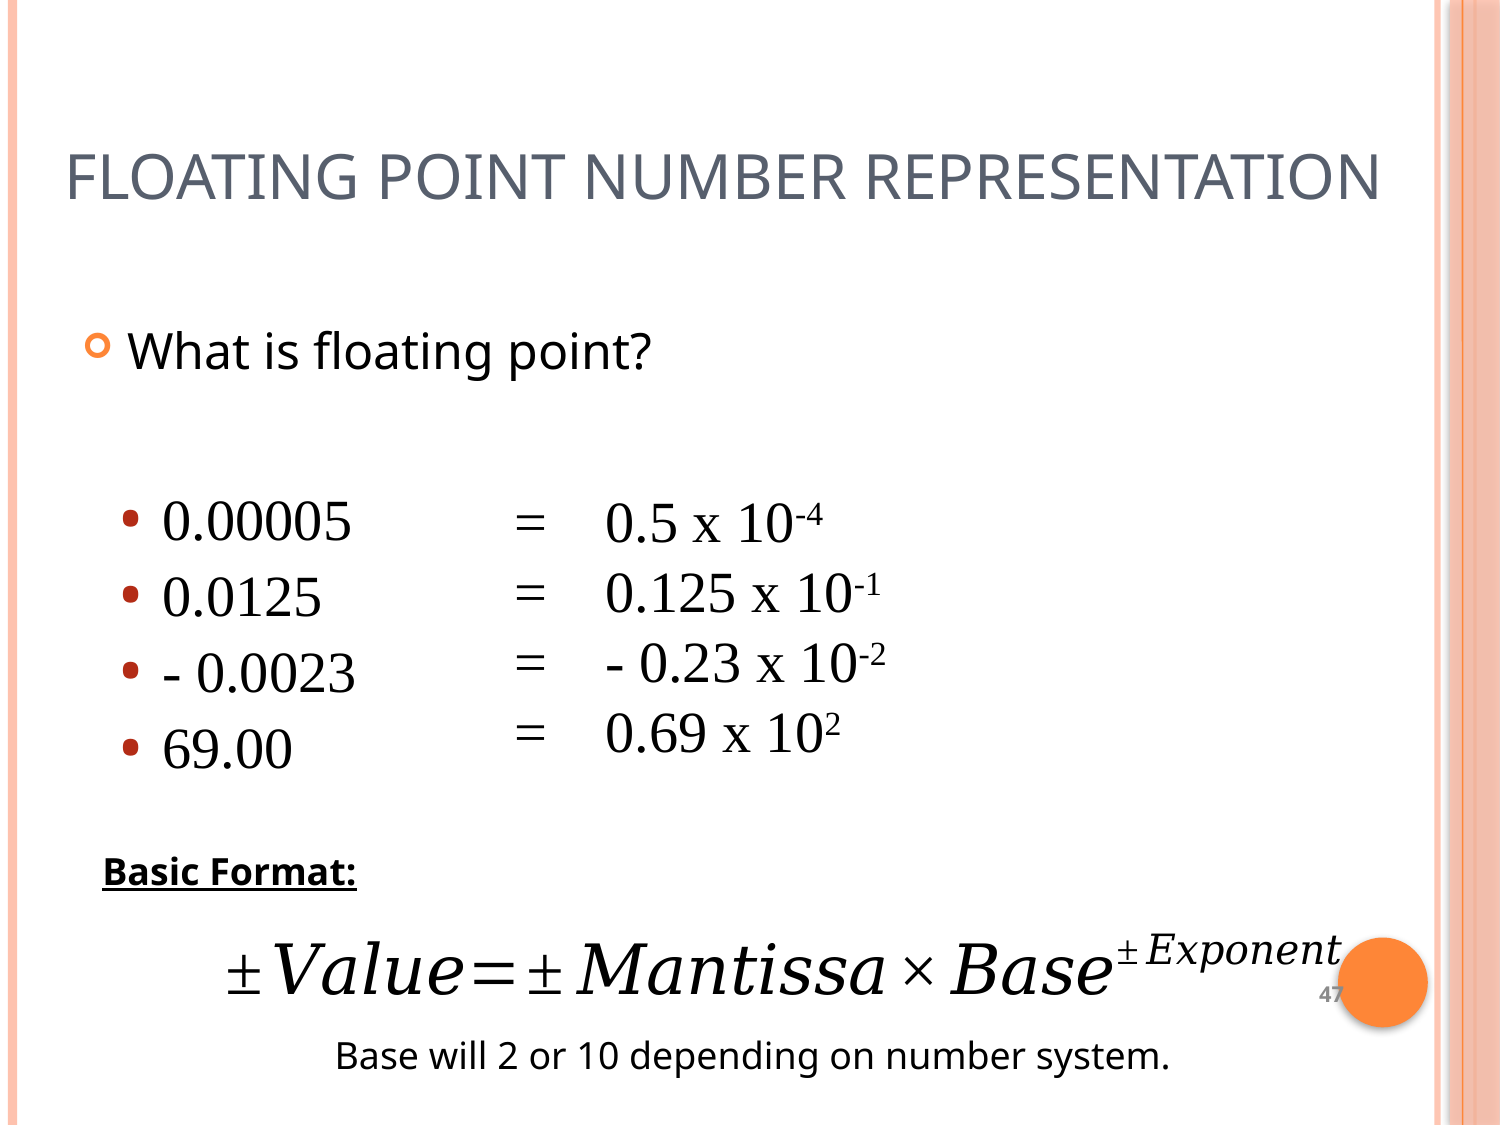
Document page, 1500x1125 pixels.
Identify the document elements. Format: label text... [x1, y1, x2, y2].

text_box Base will 2 or 10 depending on number system. [319, 1024, 1187, 1085]
text_box Basic Format: [87, 840, 1050, 900]
list What is floating point? [67, 312, 793, 400]
title Floating Point Number Representation [50, 50, 1400, 225]
text_box = 0.5 x 10-4 = 0.125 x 10-1 = - 0.23 x 10-2 = 0.69 x 102 [500, 477, 1113, 772]
text_box 0.00005 0.0125 - 0.0023 69.00 [87, 474, 413, 813]
slide_number 47 [1264, 965, 1359, 1025]
